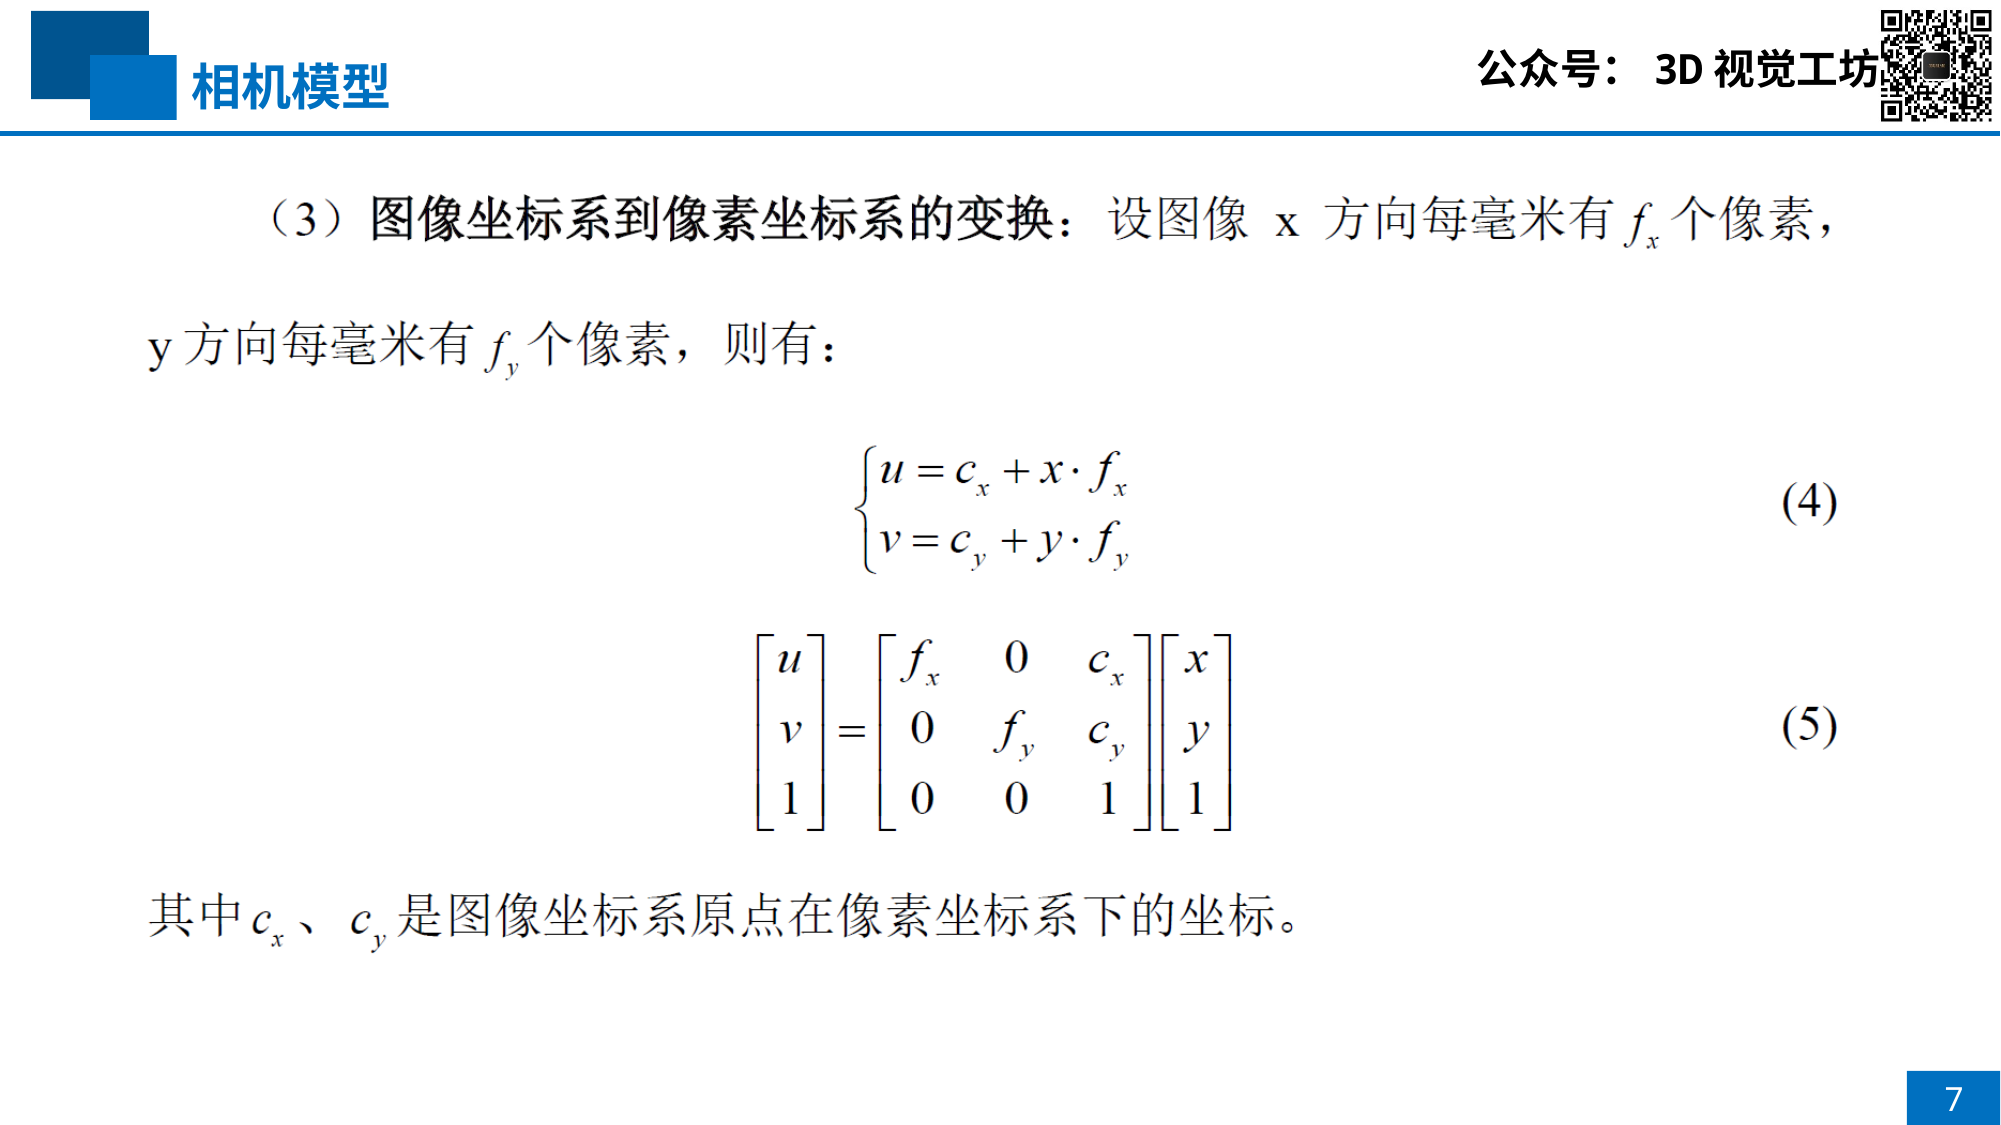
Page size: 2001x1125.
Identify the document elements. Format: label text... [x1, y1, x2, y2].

picture [1872, 1, 2000, 130]
picture [106, 162, 1883, 968]
title 相机模型 [176, 45, 1052, 134]
